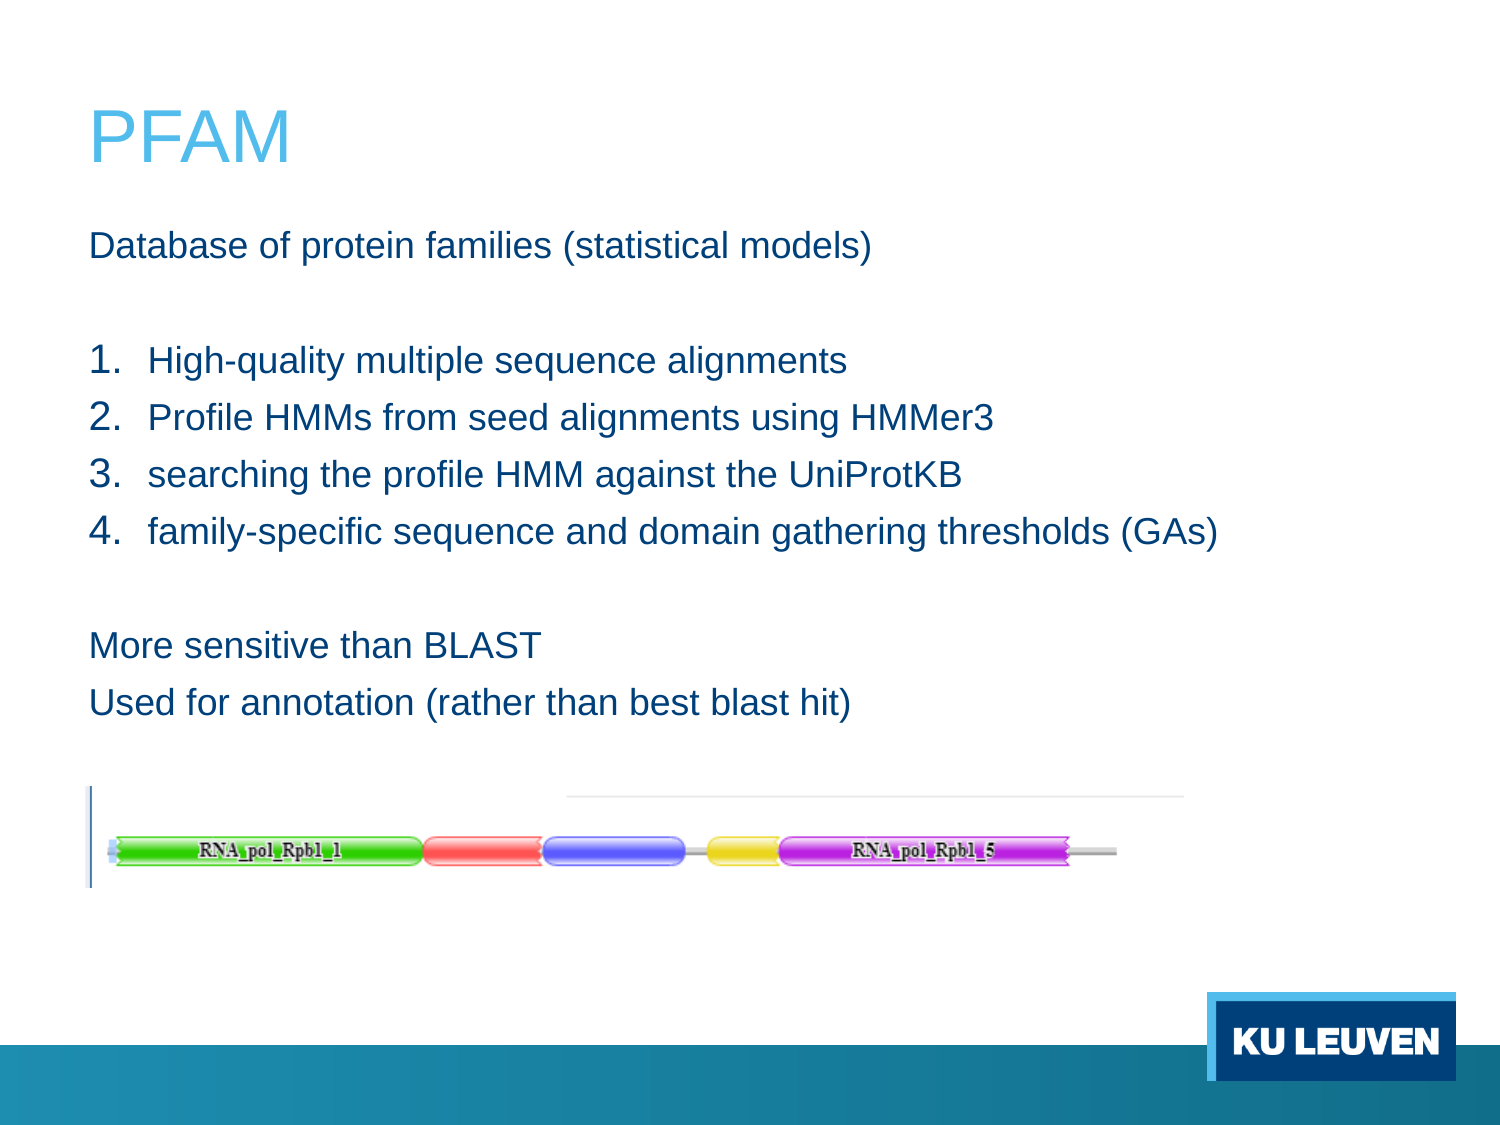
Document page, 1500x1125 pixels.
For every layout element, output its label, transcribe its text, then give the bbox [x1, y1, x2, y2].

list Database of protein families (statistical models) High-quality multiple sequence alignments Profile HMMs from seed alignments using HMMer3 searching the profile HMM against the UniProtKB family-specific sequence and domain gathering thresholds (GAs) More sensitive than BLAST Used for annotation (rather than best blast hit) [88, 221, 1456, 948]
picture [1207, 992, 1456, 1081]
picture [85, 786, 1185, 888]
title PFAM [88, 29, 1456, 178]
